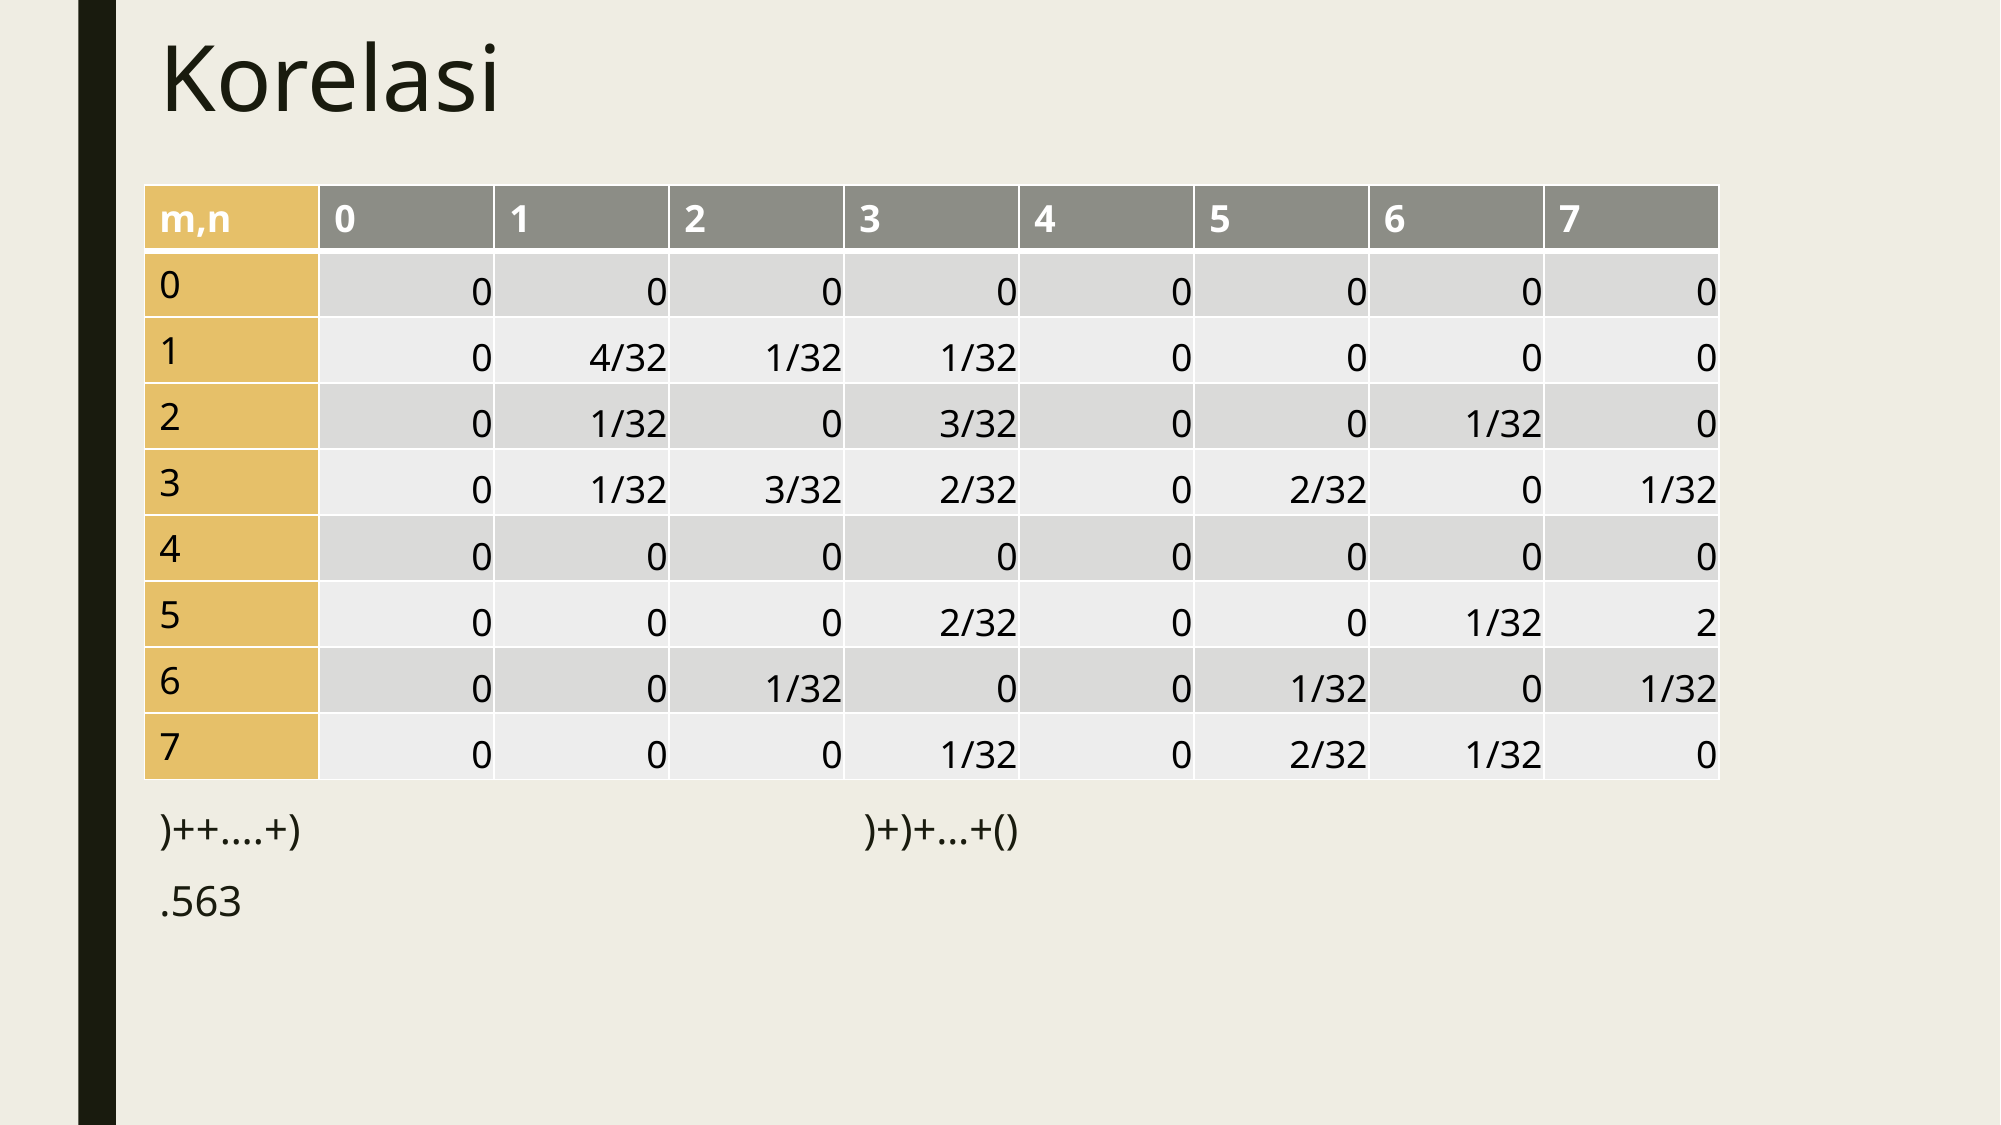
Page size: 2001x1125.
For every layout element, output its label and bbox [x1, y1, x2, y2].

table_cell [1370, 318, 1543, 382]
table_cell [1195, 582, 1368, 646]
table_cell [1545, 450, 1718, 514]
table_cell [1020, 318, 1193, 382]
table_header [495, 186, 668, 248]
table_header [320, 186, 493, 248]
table_cell [145, 384, 318, 448]
table_cell [670, 384, 843, 448]
table_cell [670, 714, 843, 779]
table_cell [495, 516, 668, 580]
table_cell [845, 582, 1018, 646]
table_cell [1195, 384, 1368, 448]
table_cell [845, 714, 1018, 779]
table_cell [1020, 384, 1193, 448]
table_cell [1020, 254, 1193, 316]
table_cell [145, 254, 318, 316]
table_cell [320, 254, 493, 316]
table_cell [145, 516, 318, 580]
table_cell [145, 714, 318, 779]
table_header [1545, 186, 1718, 248]
table_cell [495, 648, 668, 712]
table_cell [495, 582, 668, 646]
table_cell [1370, 254, 1543, 316]
table_cell [495, 254, 668, 316]
table_cell [670, 648, 843, 712]
table_cell [1020, 450, 1193, 514]
table_header [845, 186, 1018, 248]
table_cell [1020, 582, 1193, 646]
table_cell [845, 318, 1018, 382]
table_cell [1020, 714, 1193, 779]
table_cell [845, 450, 1018, 514]
table_header [670, 186, 843, 248]
table_cell [495, 714, 668, 779]
table_cell [1195, 318, 1368, 382]
table_cell [145, 450, 318, 514]
table_cell [1195, 648, 1368, 712]
table_cell [845, 516, 1018, 580]
table_cell [1545, 254, 1718, 316]
table_cell [1545, 318, 1718, 382]
table_cell [670, 450, 843, 514]
table_cell [670, 582, 843, 646]
table_cell [670, 254, 843, 316]
table_cell [320, 582, 493, 646]
table_cell [1370, 648, 1543, 712]
table_cell [1545, 648, 1718, 712]
table_cell [495, 318, 668, 382]
table_cell [670, 516, 843, 580]
table_cell [1370, 516, 1543, 580]
table_cell [145, 318, 318, 382]
table_cell [495, 384, 668, 448]
table_cell [1195, 450, 1368, 514]
table_cell [320, 714, 493, 779]
table_cell [1370, 714, 1543, 779]
table_cell [1545, 714, 1718, 779]
table_cell [320, 318, 493, 382]
table_cell [145, 582, 318, 646]
table_cell [1545, 582, 1718, 646]
table_header [1370, 186, 1543, 248]
table_cell [320, 516, 493, 580]
table_cell [1020, 648, 1193, 712]
table_cell [1545, 384, 1718, 448]
table_cell [320, 450, 493, 514]
table_cell [845, 648, 1018, 712]
table_cell [1545, 516, 1718, 580]
table_header [1195, 186, 1368, 248]
table_cell [1195, 254, 1368, 316]
table_cell [1195, 516, 1368, 580]
table_cell [145, 648, 318, 712]
table_cell [1370, 582, 1543, 646]
table_cell [1020, 516, 1193, 580]
table_cell [670, 318, 843, 382]
table_cell [320, 384, 493, 448]
table_cell [1195, 714, 1368, 779]
table_cell [1370, 450, 1543, 514]
table_header [1020, 186, 1193, 248]
table_cell [1370, 384, 1543, 448]
table_cell [320, 648, 493, 712]
table_cell [845, 254, 1018, 316]
table_header [145, 186, 318, 248]
table_cell [495, 450, 668, 514]
table_cell [845, 384, 1018, 448]
